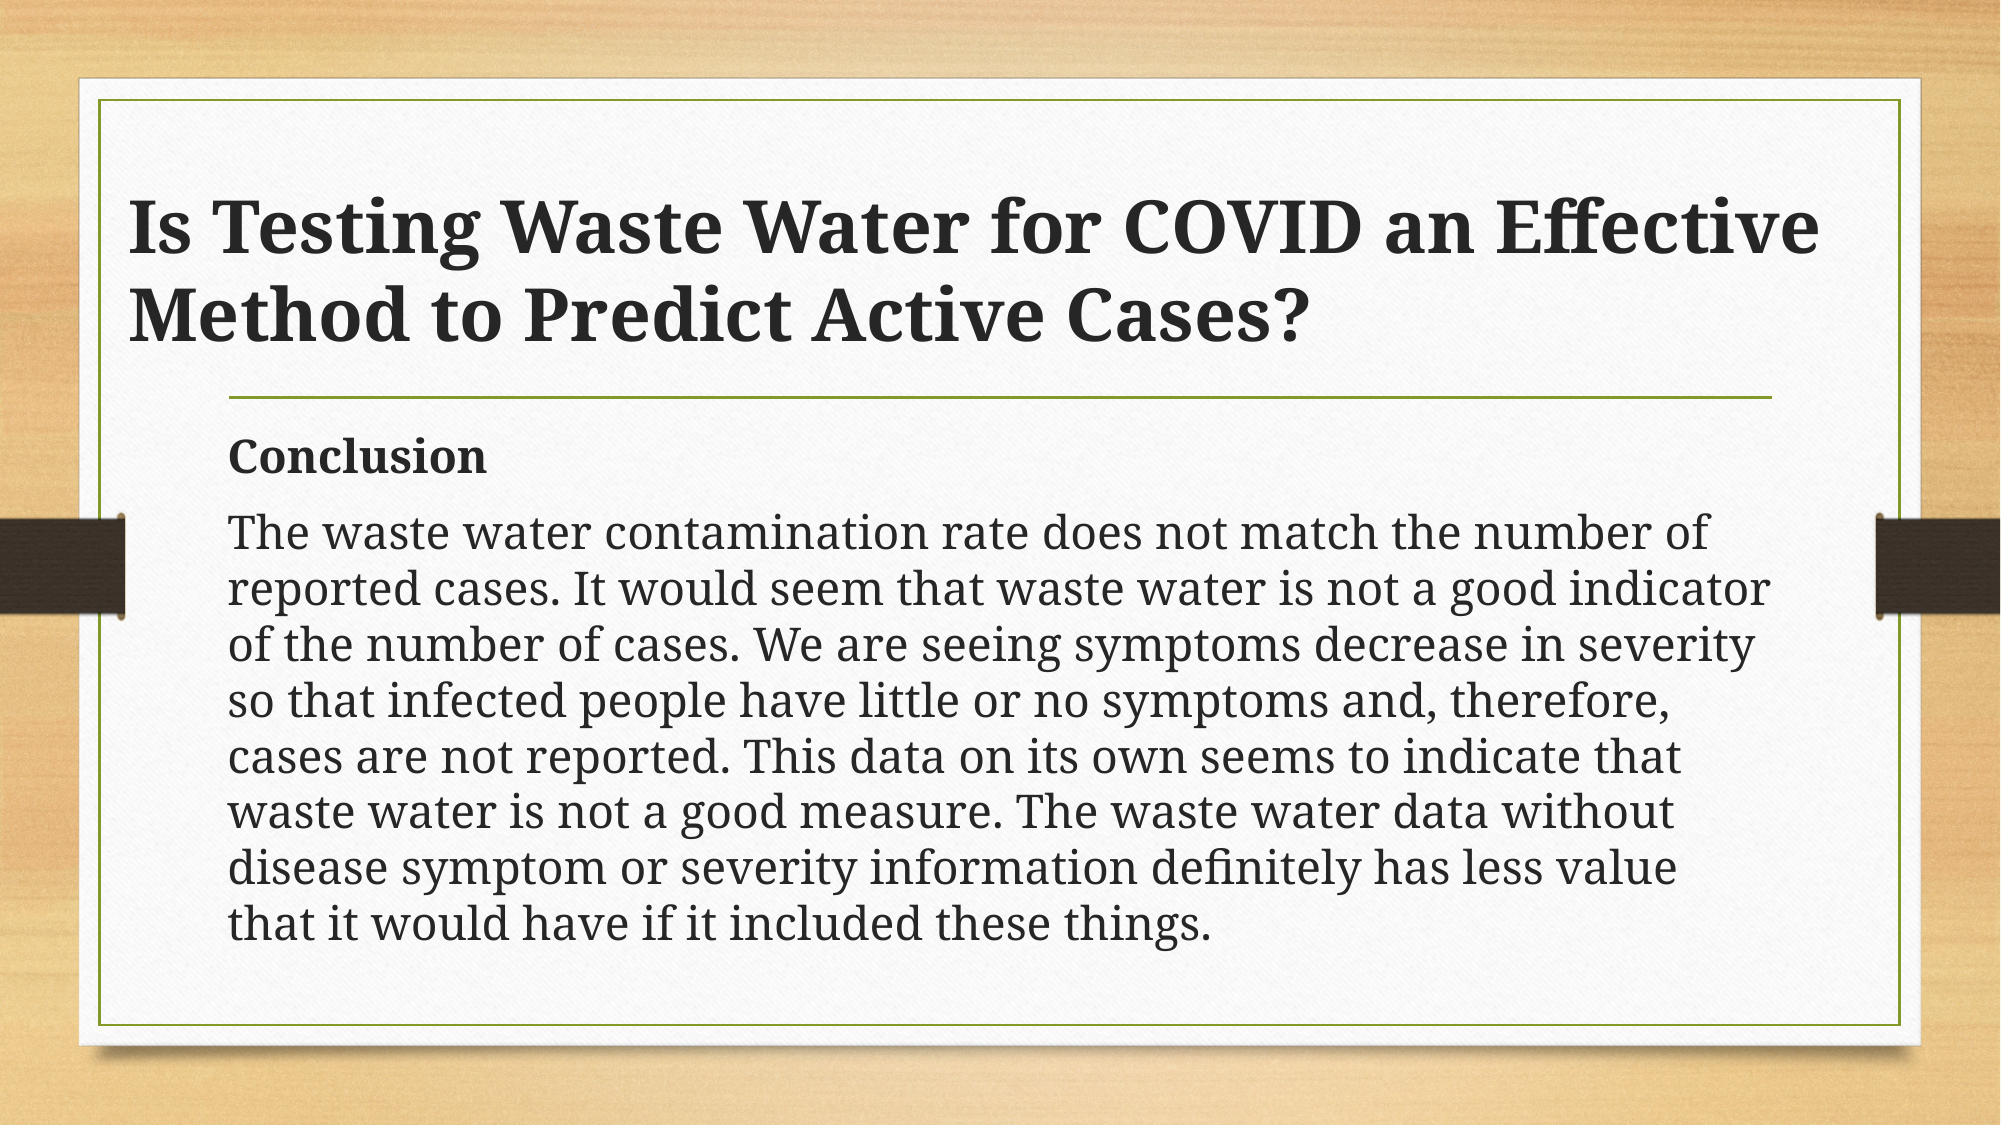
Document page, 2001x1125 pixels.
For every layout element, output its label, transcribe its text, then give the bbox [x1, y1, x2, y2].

picture [0, 0, 2001, 1125]
list Conclusion The waste water contamination rate does not match the number of reported cases. It would seem that waste water is not a good indicator of the number of cases. We are seeing symptoms decrease in severity so that infected people have little or no symptoms and, therefore, cases are not reported. This data on its own seems to indicate that waste water is not a good measure. The waste water data without disease symptom or severity information definitely has less value that it would have if it included these things. [212, 419, 1788, 964]
title Is Testing Waste Water for COVID an Effective Method to Predict Active Cases? [113, 161, 1867, 375]
